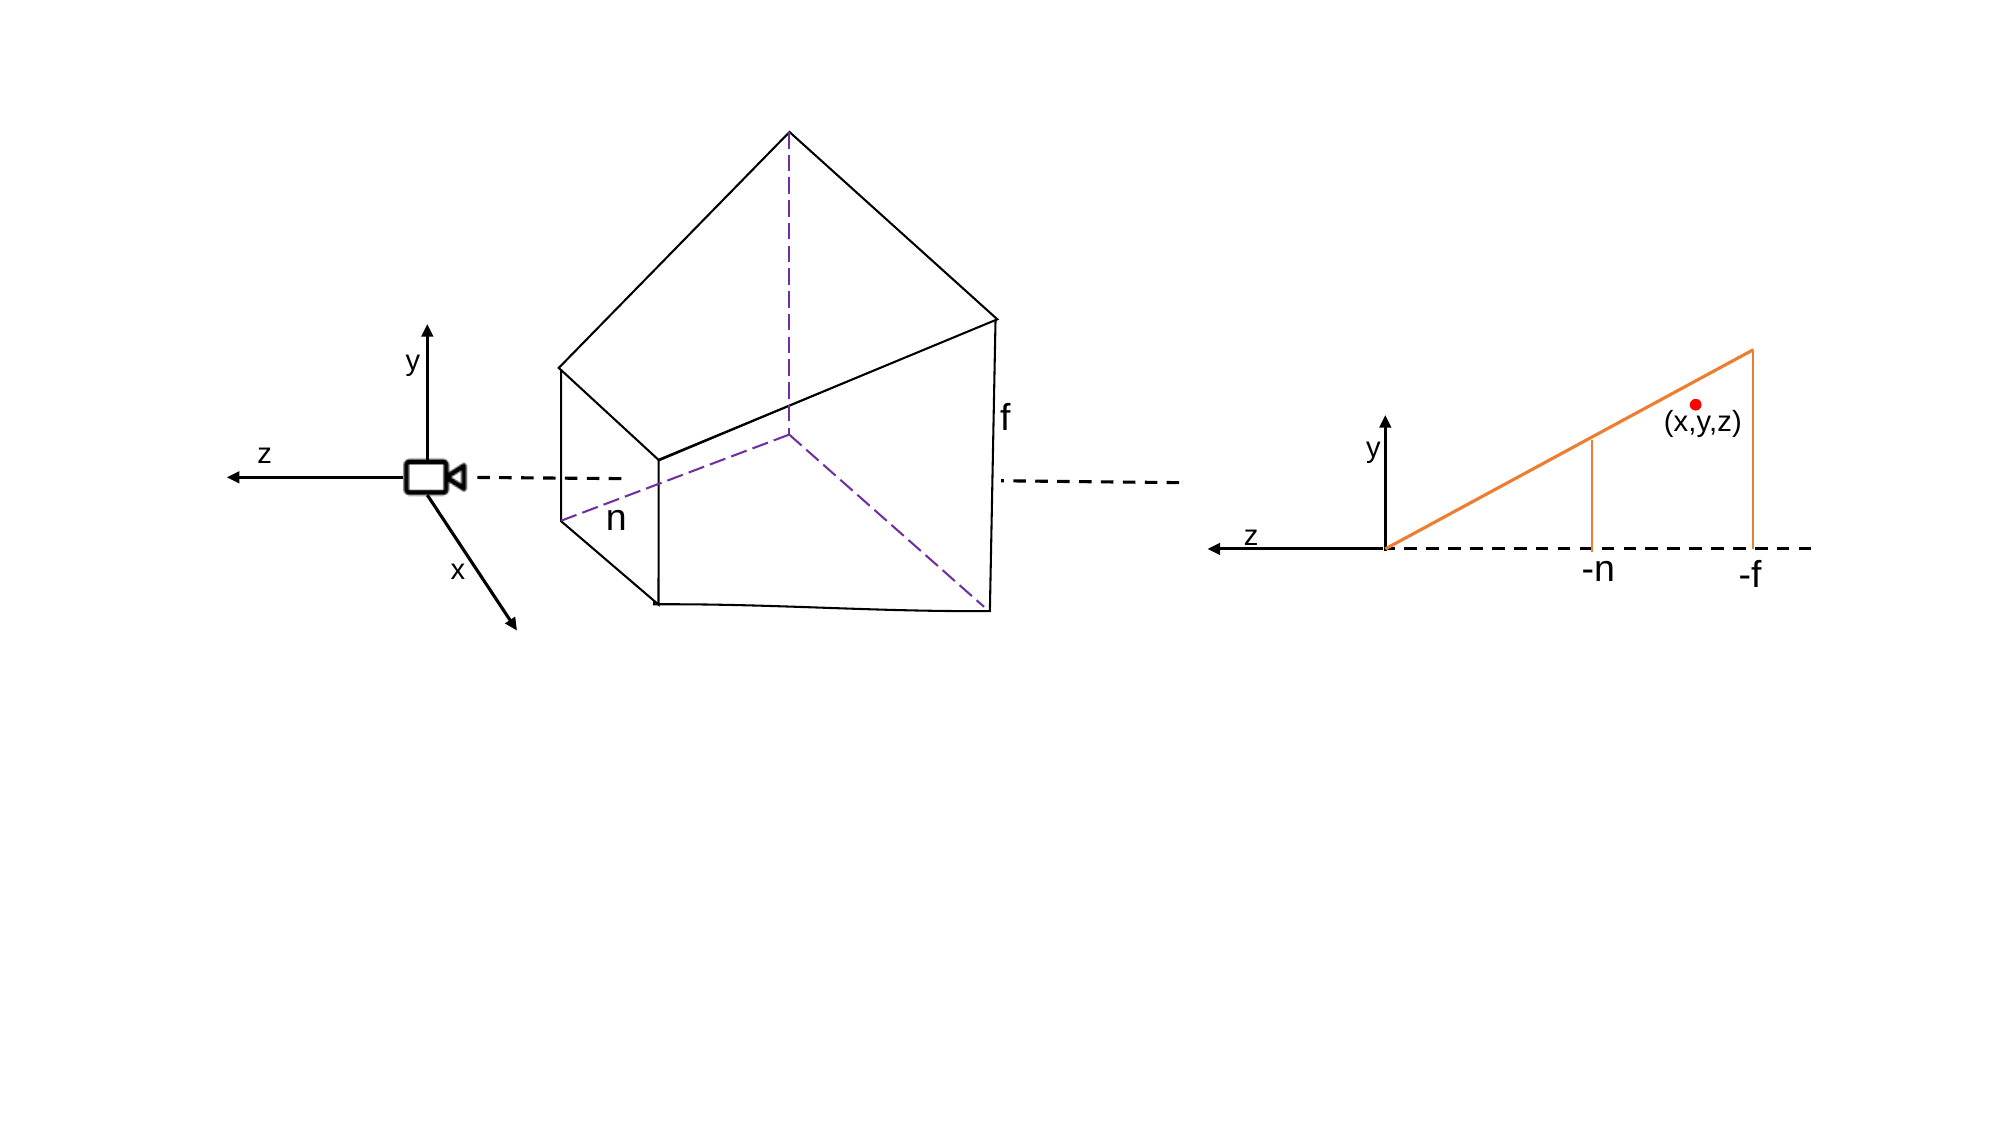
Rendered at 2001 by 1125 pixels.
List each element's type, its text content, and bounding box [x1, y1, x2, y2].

text_box -f [1723, 550, 1781, 603]
text_box z [242, 426, 279, 477]
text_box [427, 495, 517, 631]
picture [402, 444, 469, 511]
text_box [558, 131, 998, 612]
text_box z [1229, 550, 1266, 559]
text_box y [1351, 420, 1385, 471]
text_box -n [1566, 550, 1630, 596]
text_box -f [1754, 542, 1781, 548]
text_box f [998, 385, 1026, 445]
text_box z [1229, 508, 1266, 548]
text_box y [390, 333, 427, 384]
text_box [1385, 349, 1753, 549]
